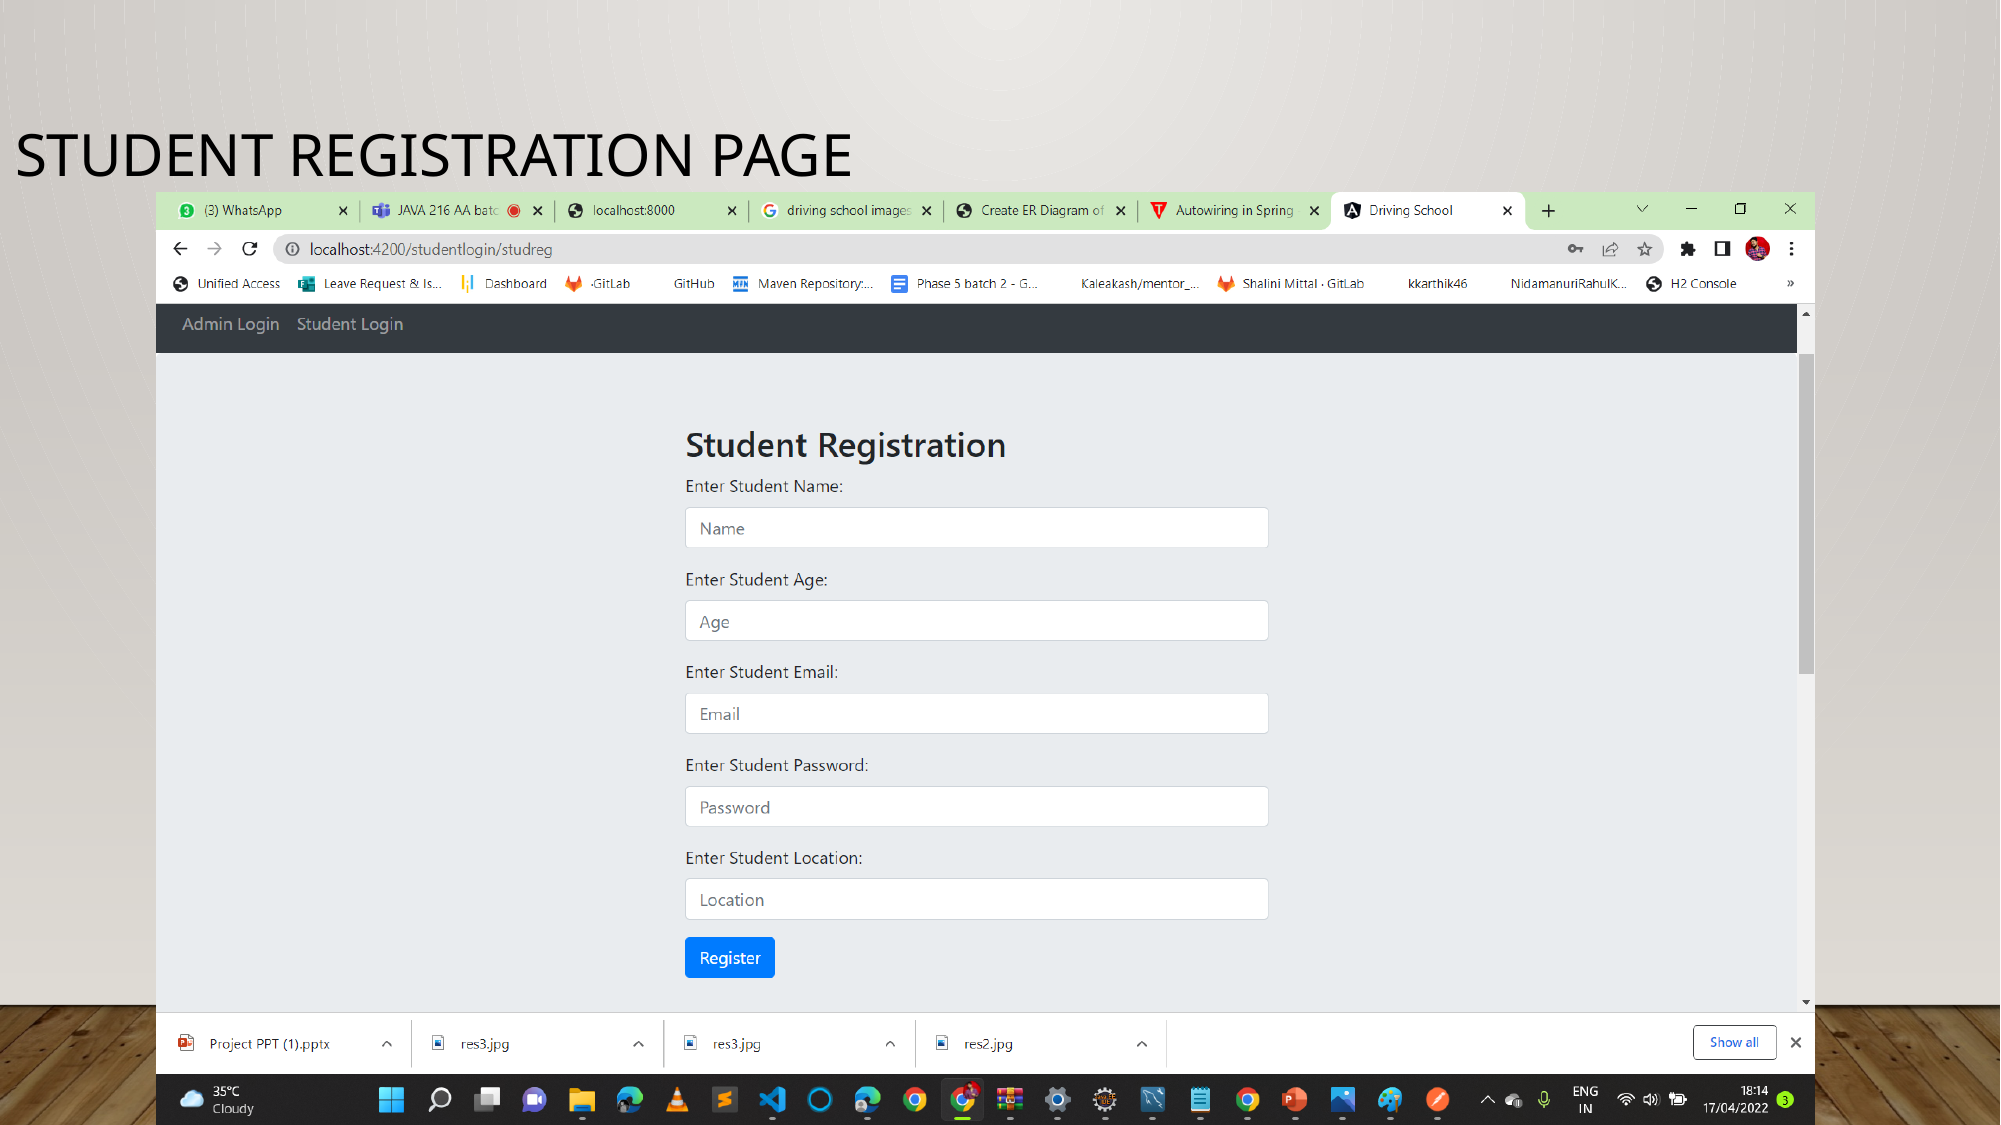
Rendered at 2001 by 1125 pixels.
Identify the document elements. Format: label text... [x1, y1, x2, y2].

picture [0, 192, 2000, 1125]
title Student ReGISTRATION Page [0, 111, 1462, 323]
